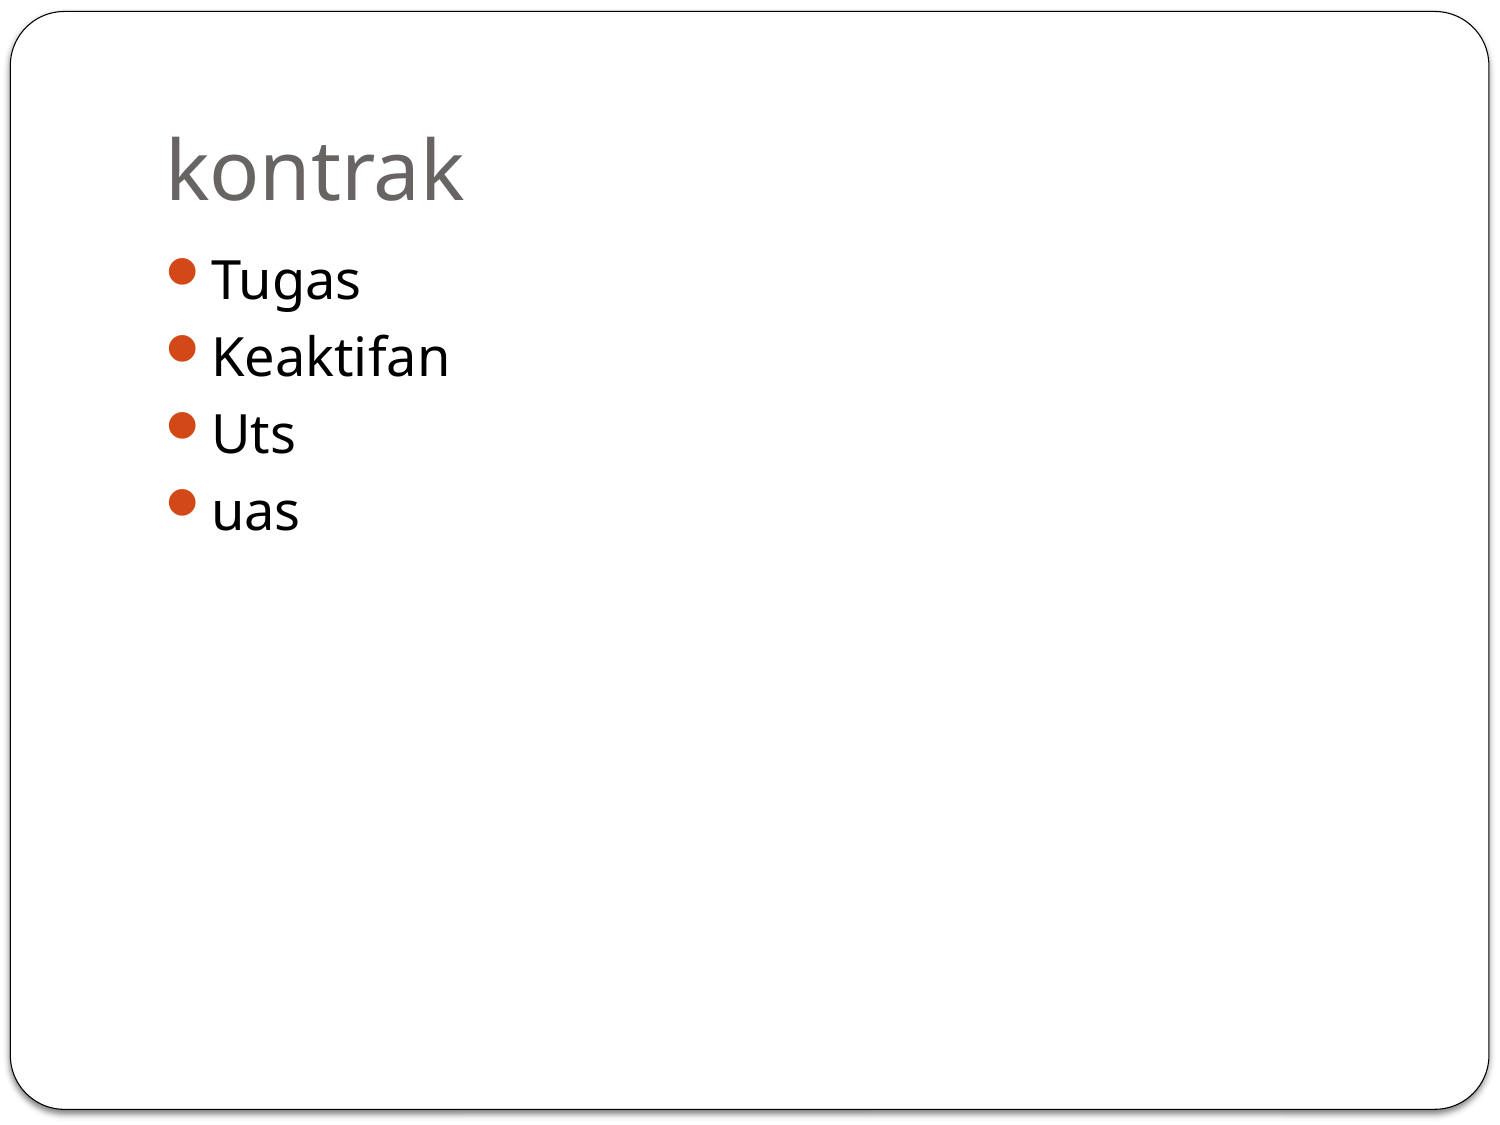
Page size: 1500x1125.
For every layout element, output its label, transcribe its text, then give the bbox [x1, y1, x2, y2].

title kontrak [149, 44, 1426, 233]
list Tugas Keaktifan Uts uas [149, 237, 1426, 988]
